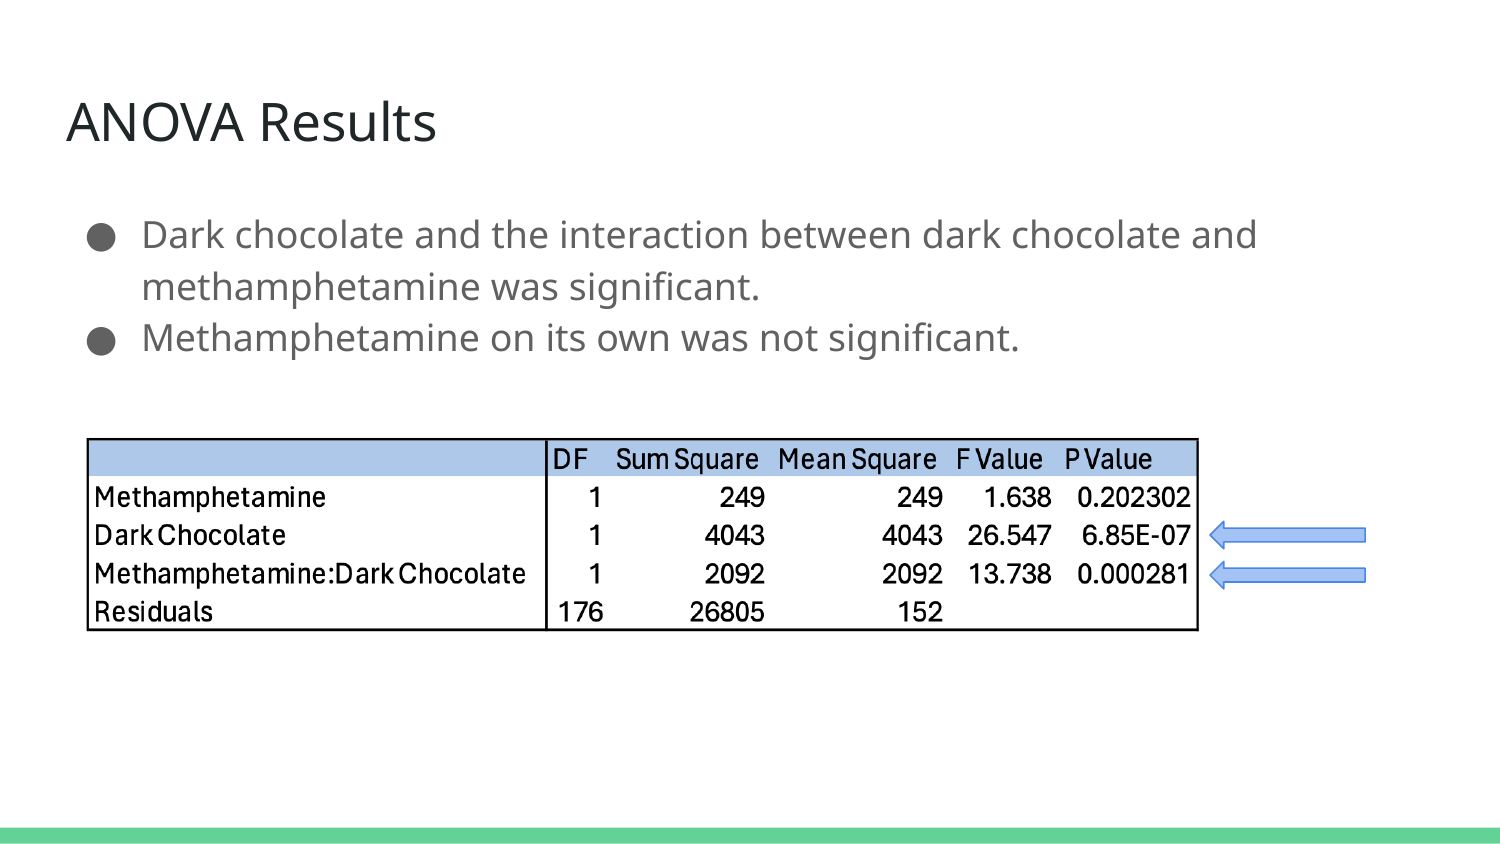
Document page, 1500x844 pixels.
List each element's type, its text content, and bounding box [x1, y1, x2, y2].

text_box [1224, 528, 1366, 542]
picture [50, 421, 1220, 649]
text_box [1224, 568, 1366, 582]
title ANOVA Results [51, 72, 1449, 167]
list Dark chocolate and the interaction between dark chocolate and methamphetamine was significant. Methamphetamine on its own was not significant. [51, 189, 1449, 750]
